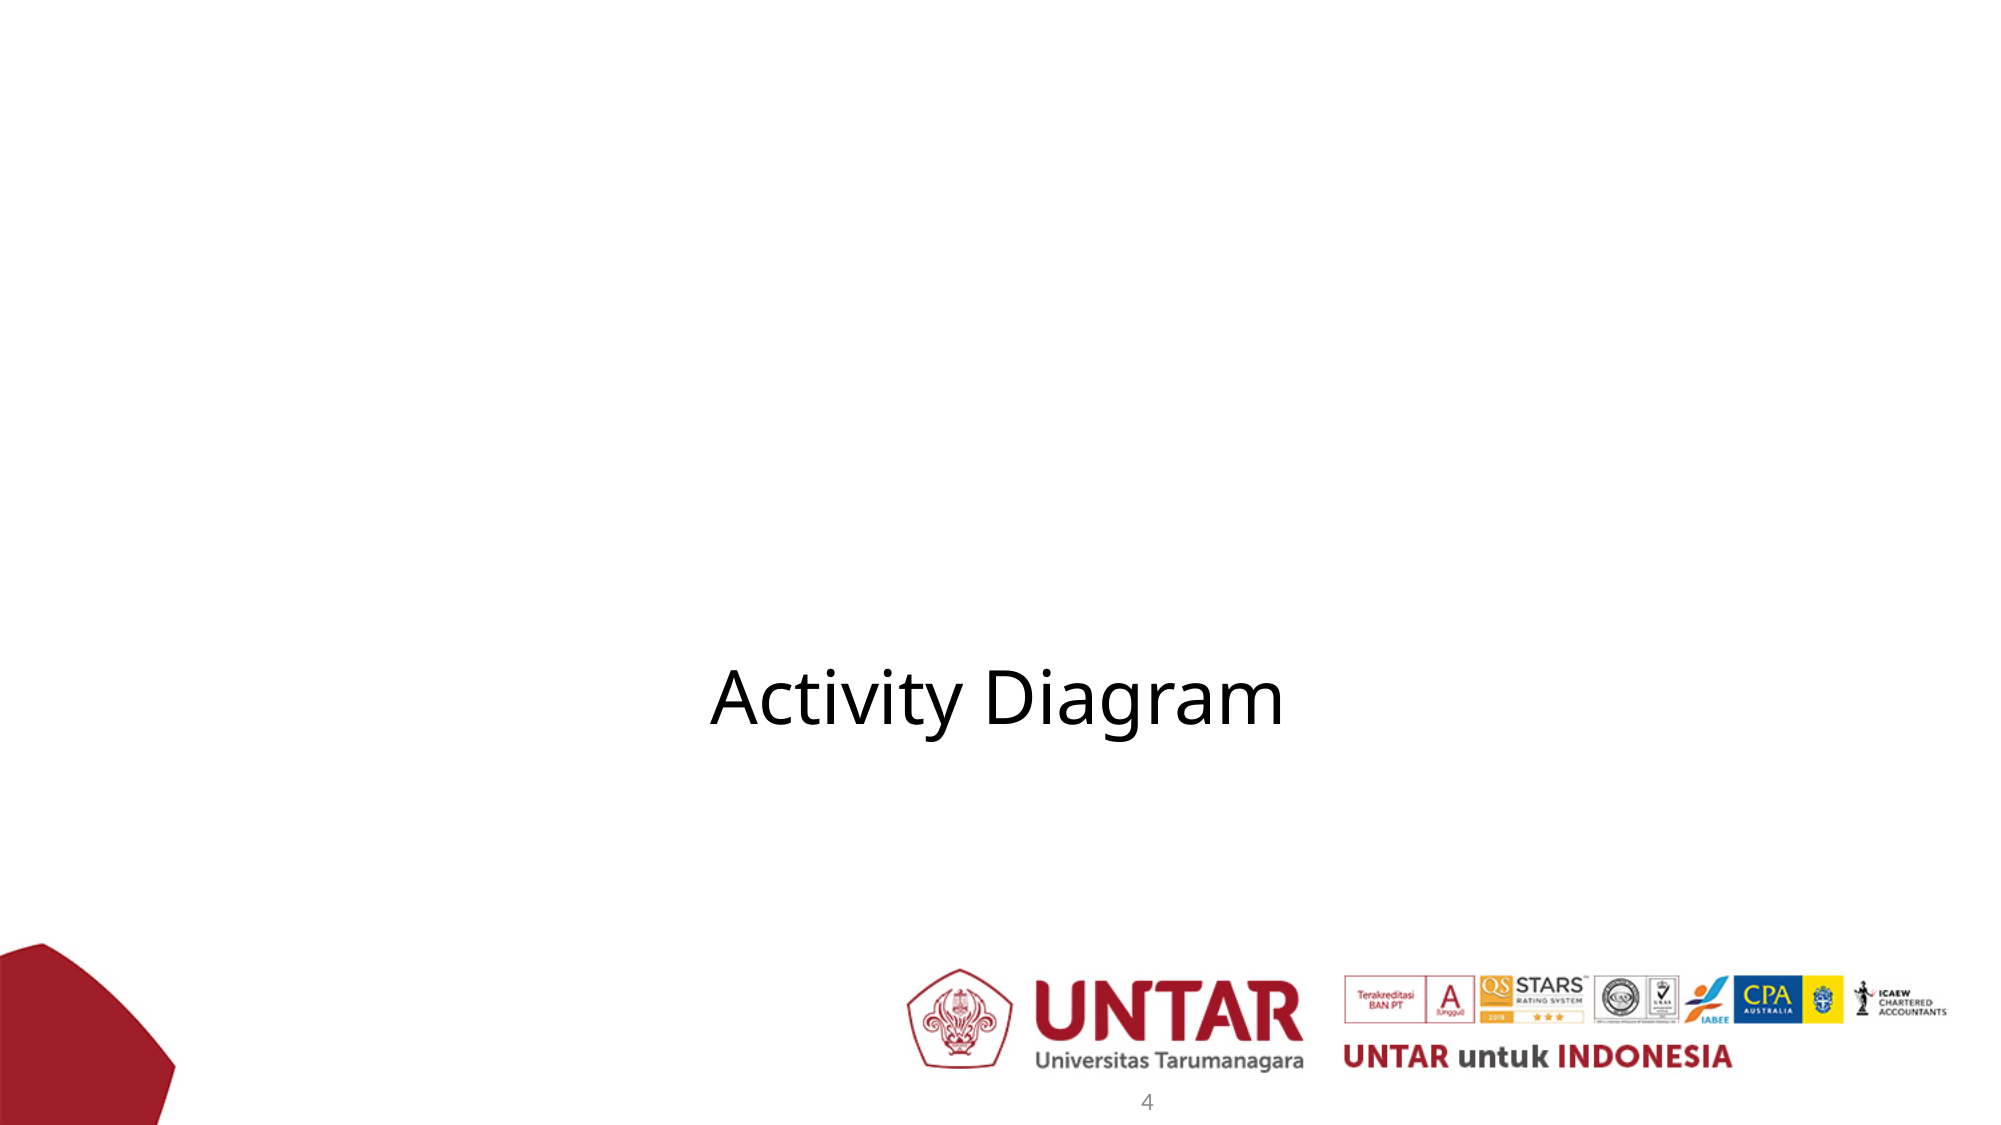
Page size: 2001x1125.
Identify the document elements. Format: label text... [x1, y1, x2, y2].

title Activity Diagram [136, 280, 1862, 749]
slide_number 4 [831, 1074, 1169, 1125]
picture [0, 0, 2001, 1125]
